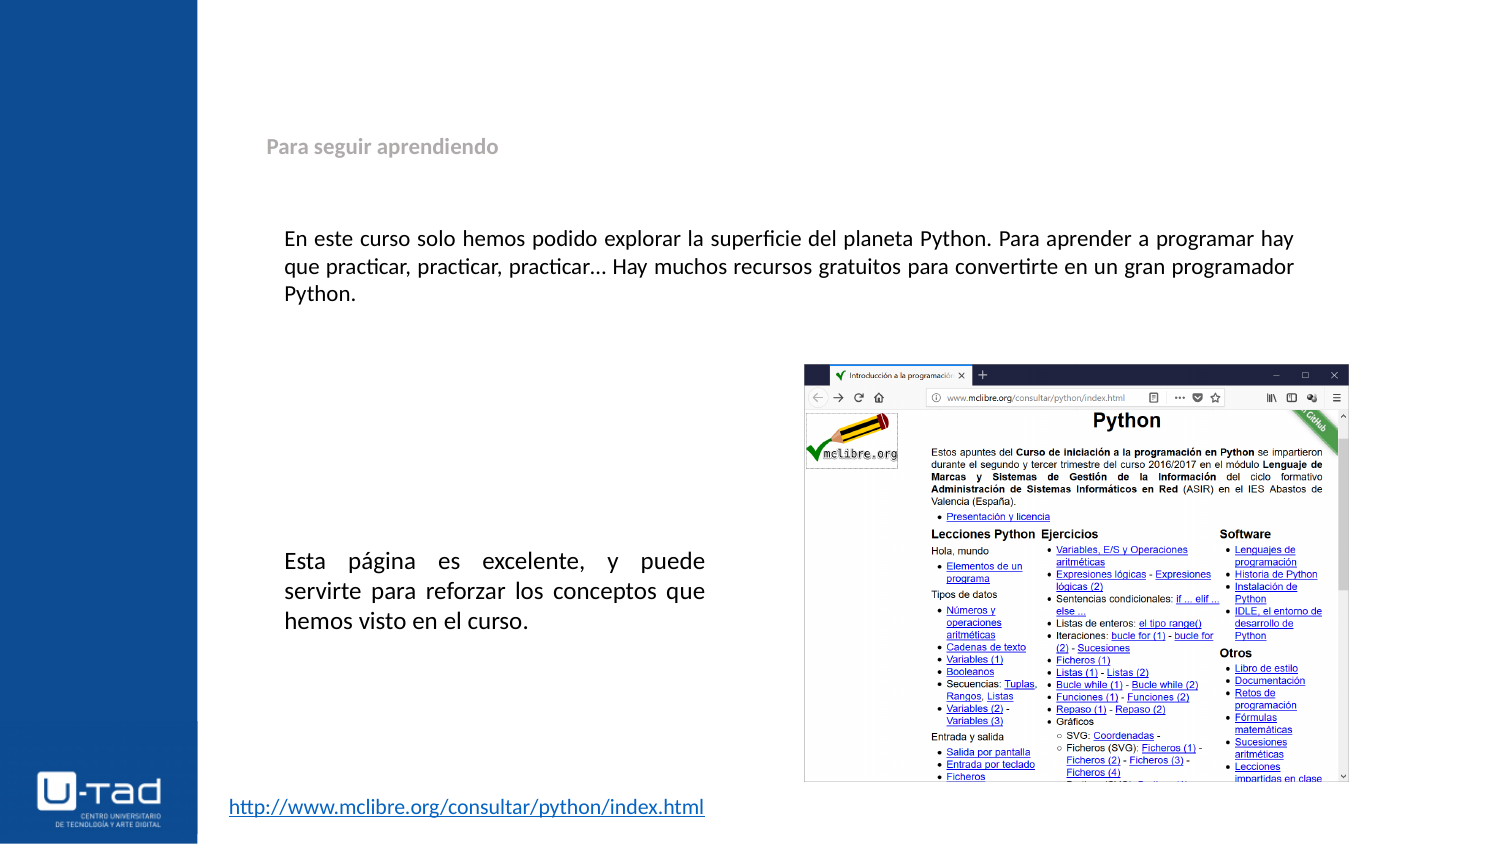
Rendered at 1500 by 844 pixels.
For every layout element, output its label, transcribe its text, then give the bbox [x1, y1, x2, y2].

picture [803, 364, 1349, 782]
text_box En este curso solo hemos podido explorar la superficie del planeta Python. Para aprender a programar hay que practicar, practicar, practicar… Hay muchos recursos gratuitos para convertirte en un gran programador Python. [269, 216, 1311, 314]
text_box Esta página es excelente, y puede servirte para reforzar los conceptos que hemos visto en el curso. [269, 537, 721, 642]
text_box http://www.mclibre.org/consultar/python/index.html [214, 785, 868, 826]
title Para seguir aprendiendo [251, 78, 1311, 167]
picture [0, 721, 198, 834]
